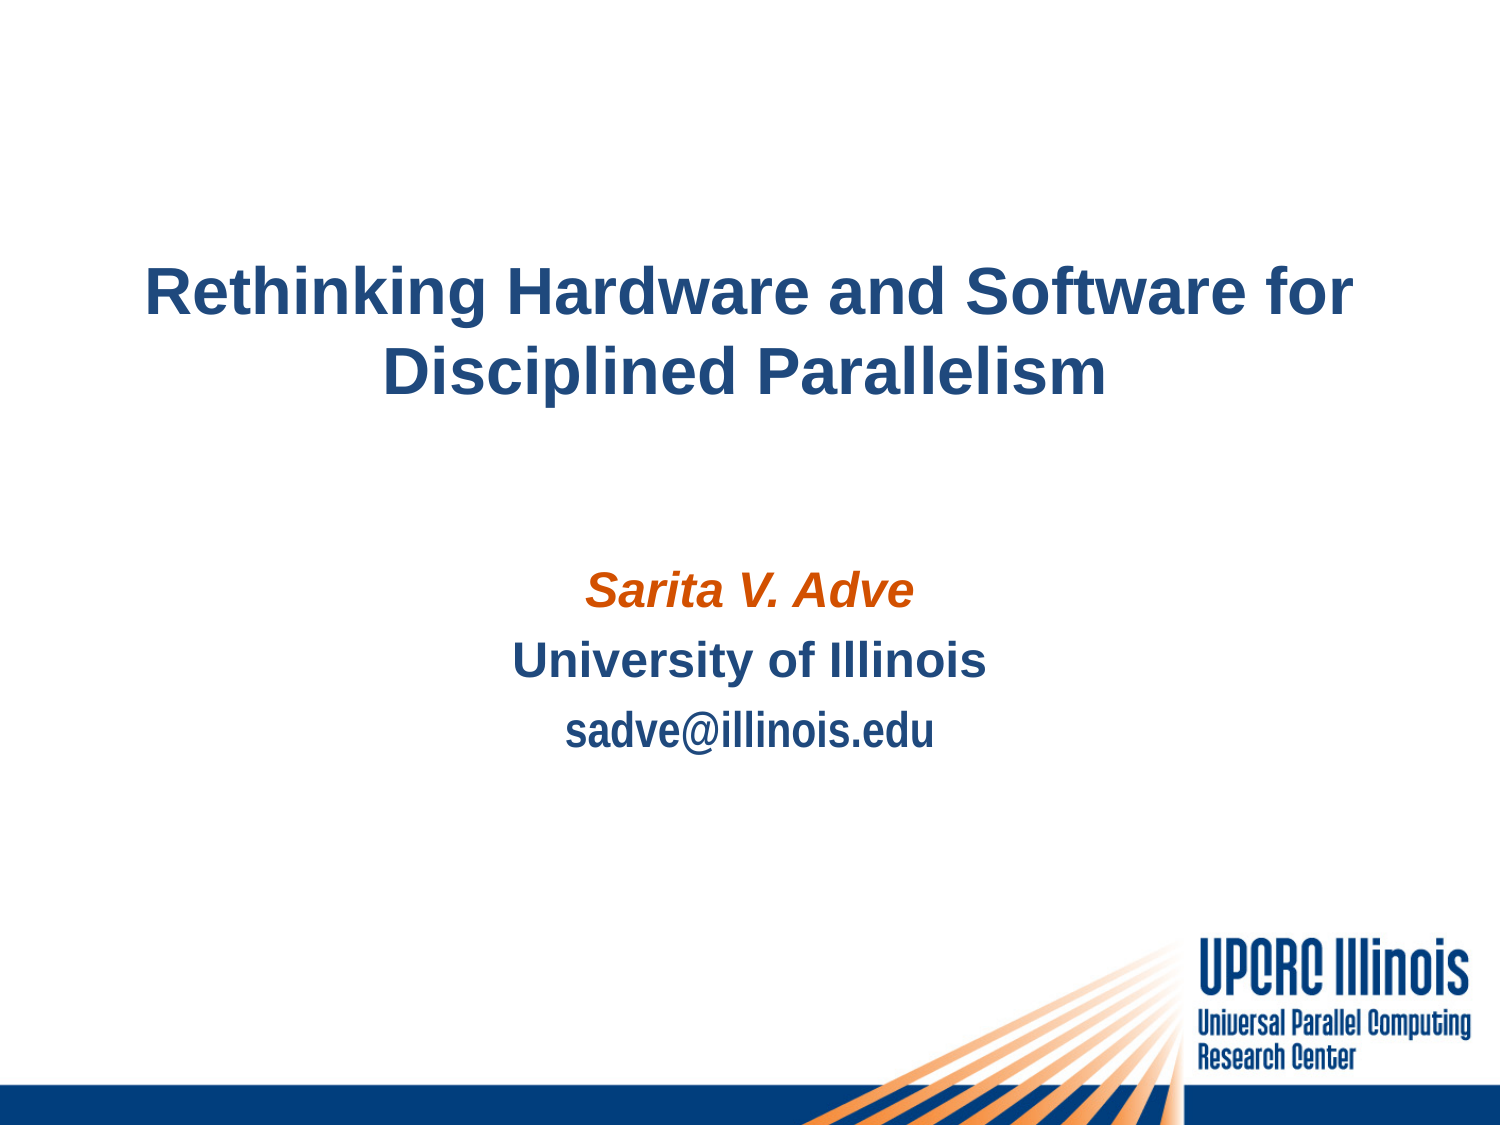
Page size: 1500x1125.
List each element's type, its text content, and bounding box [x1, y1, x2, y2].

picture [0, 924, 1500, 1125]
subtitle Sarita V. Adve University of Illinois sadve@illinois.edu [37, 549, 1463, 1001]
title Rethinking Hardware and Software for Disciplined Parallelism [0, 124, 1500, 451]
